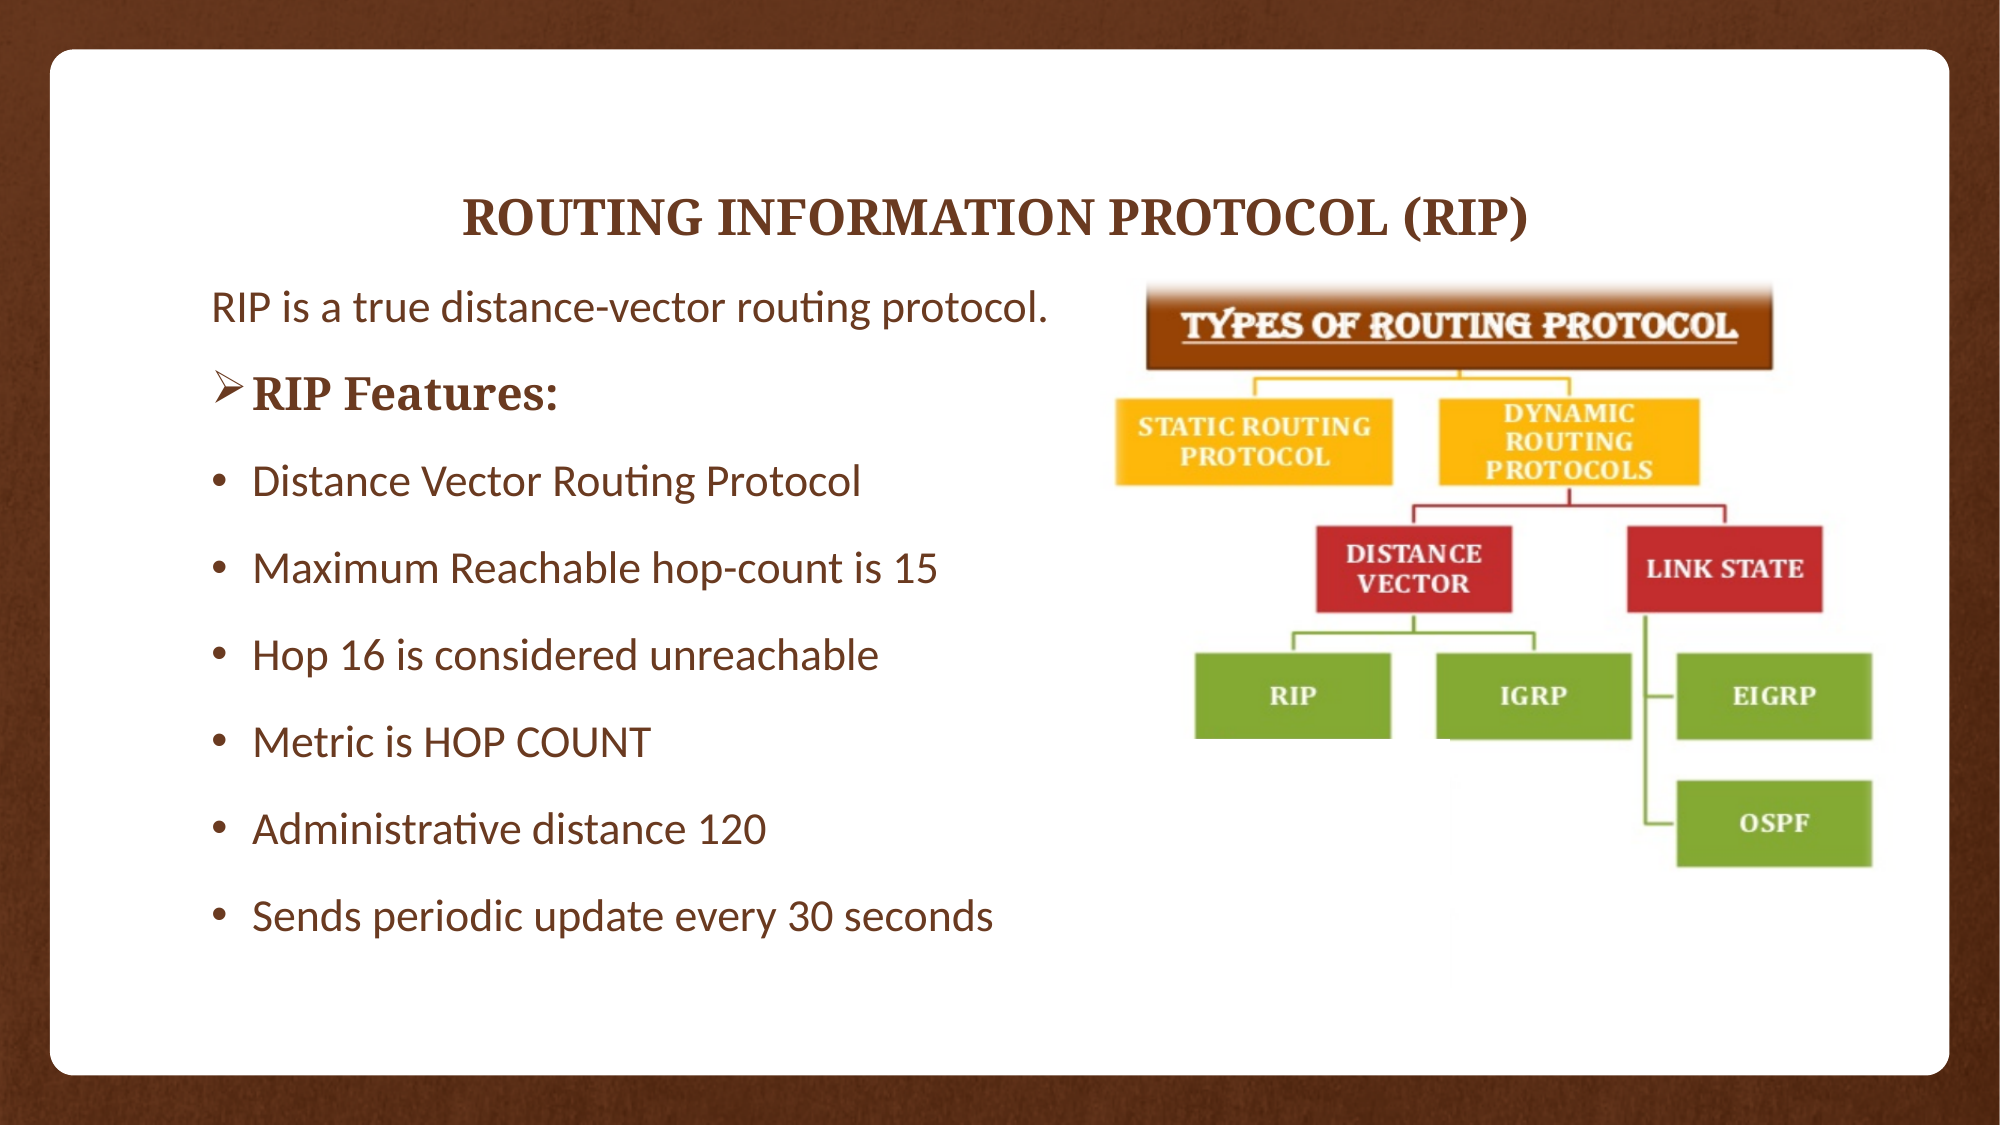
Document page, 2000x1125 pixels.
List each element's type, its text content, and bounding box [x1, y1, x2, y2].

list ROUTING INFORMATION PROTOCOL (RIP) RIP is a true distance-vector routing protocol. RIP Features: Distance Vector Routing Protocol Maximum Reachable hop-count is 15 Hop 16 is considered unreachable Metric is HOP COUNT Administrative distance 120 Sends periodic update every 30 seconds [196, 184, 1796, 1047]
picture [1094, 278, 1896, 988]
